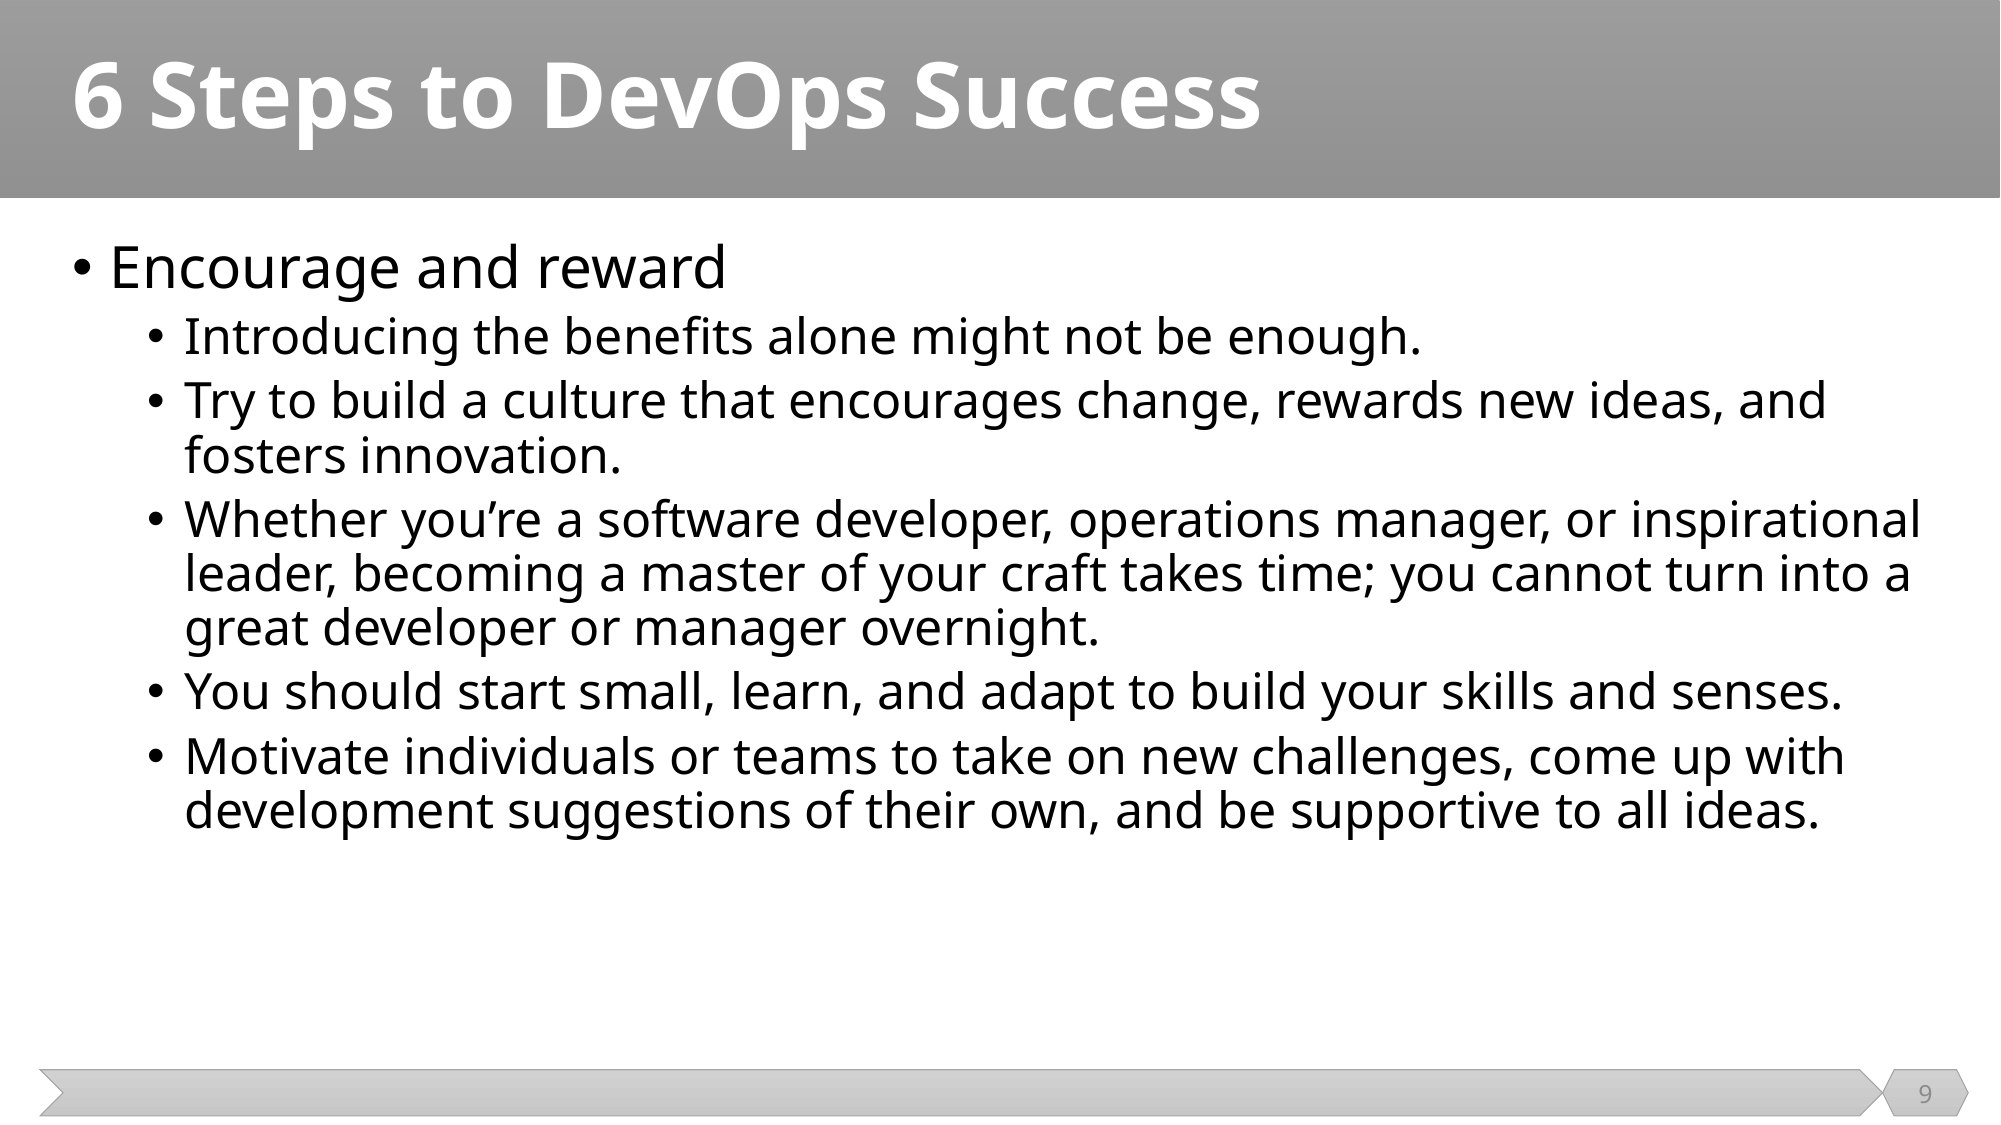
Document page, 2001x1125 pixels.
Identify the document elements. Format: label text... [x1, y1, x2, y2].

slide_number 9 [1882, 1065, 1969, 1125]
title 6 Steps to DevOps Success [56, 0, 1969, 199]
list Encourage and reward Introducing the benefits alone might not be enough. Try to build a culture that encourages change, rewards new ideas, and fosters innovation. Whether you’re a software developer, operations manager, or inspirational leader, becoming a master of your craft takes time; you cannot turn into a great developer or manager overnight. You should start small, learn, and adapt to build your skills and senses. Motivate individuals or teams to take on new challenges, come up with development suggestions of their own, and be supportive to all ideas. [56, 230, 1969, 1010]
